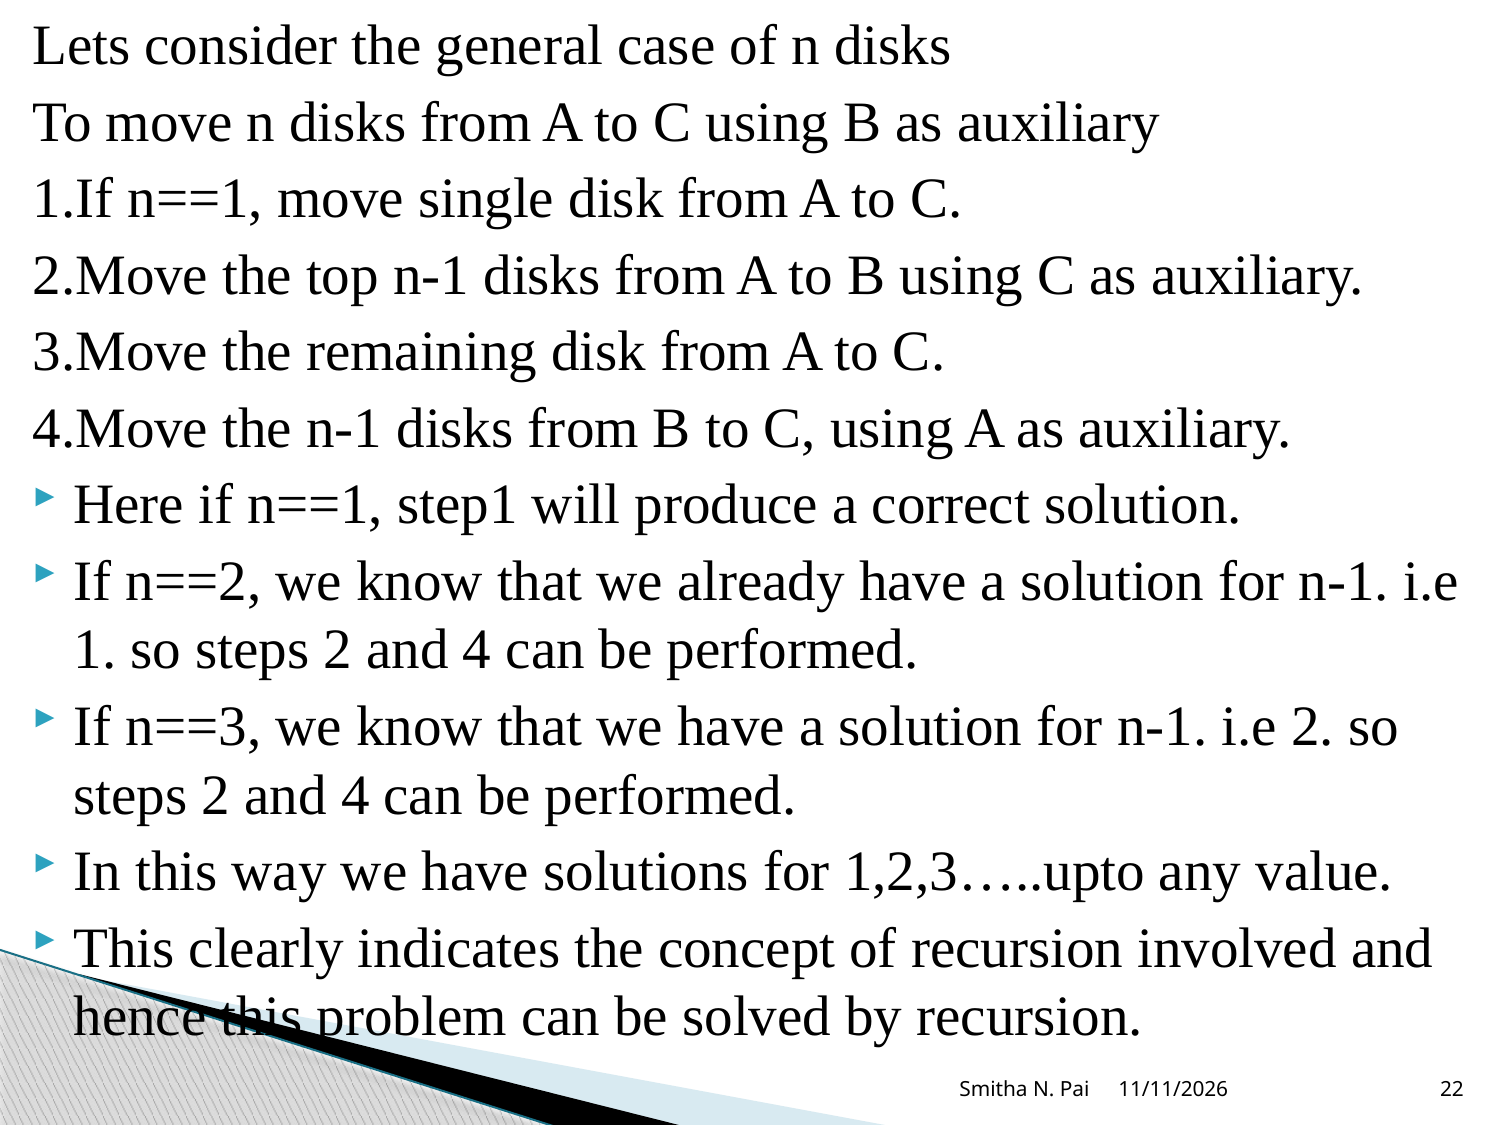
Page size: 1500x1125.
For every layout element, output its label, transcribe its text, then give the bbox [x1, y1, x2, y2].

footer Smitha N. Pai [718, 1051, 1105, 1112]
slide_number 22 [1418, 1051, 1479, 1112]
list Lets consider the general case of n disks To move n disks from A to C using B as auxiliary 1.If n==1, move single disk from A to C. 2.Move the top n-1 disks from A to B using C as auxiliary. 3.Move the remaining disk from A to C. 4.Move the n-1 disks from B to C, using A as auxiliary. Here if n==1, step1 will produce a correct solution. If n==2, we know that we already have a solution for n-1. i.e 1. so steps 2 and 4 can be performed. If n==3, we know that we have a solution for n-1. i.e 2. so steps 2 and 4 can be performed. In this way we have solutions for 1,2,3…..upto any value. This clearly indicates the concept of recursion involved and hence this problem can be solved by recursion. [0, 0, 1500, 1125]
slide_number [1105, 1051, 1418, 1112]
